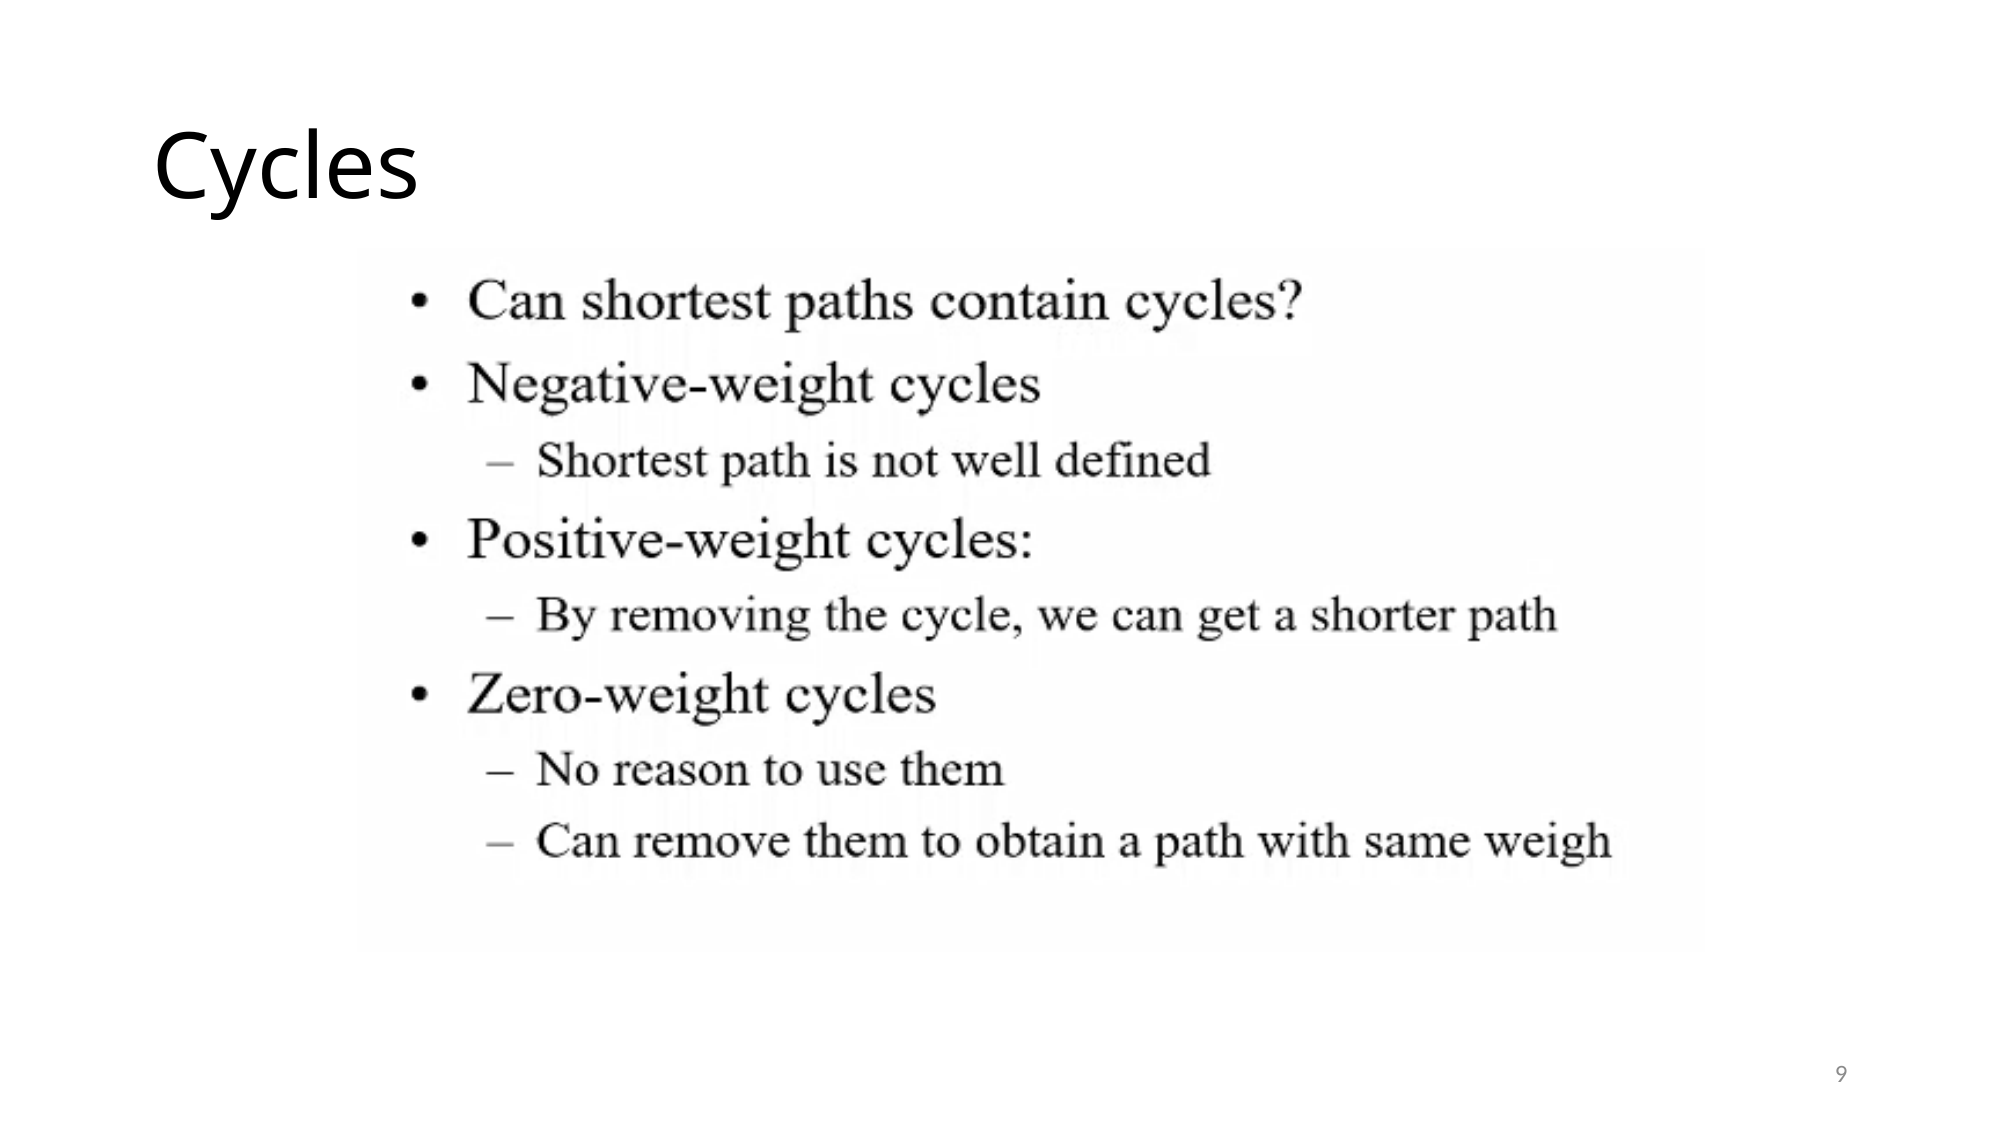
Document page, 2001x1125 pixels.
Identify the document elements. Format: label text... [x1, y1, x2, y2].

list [357, 248, 1705, 952]
slide_number 9 [1412, 1042, 1863, 1103]
title Cycles [137, 59, 1863, 278]
